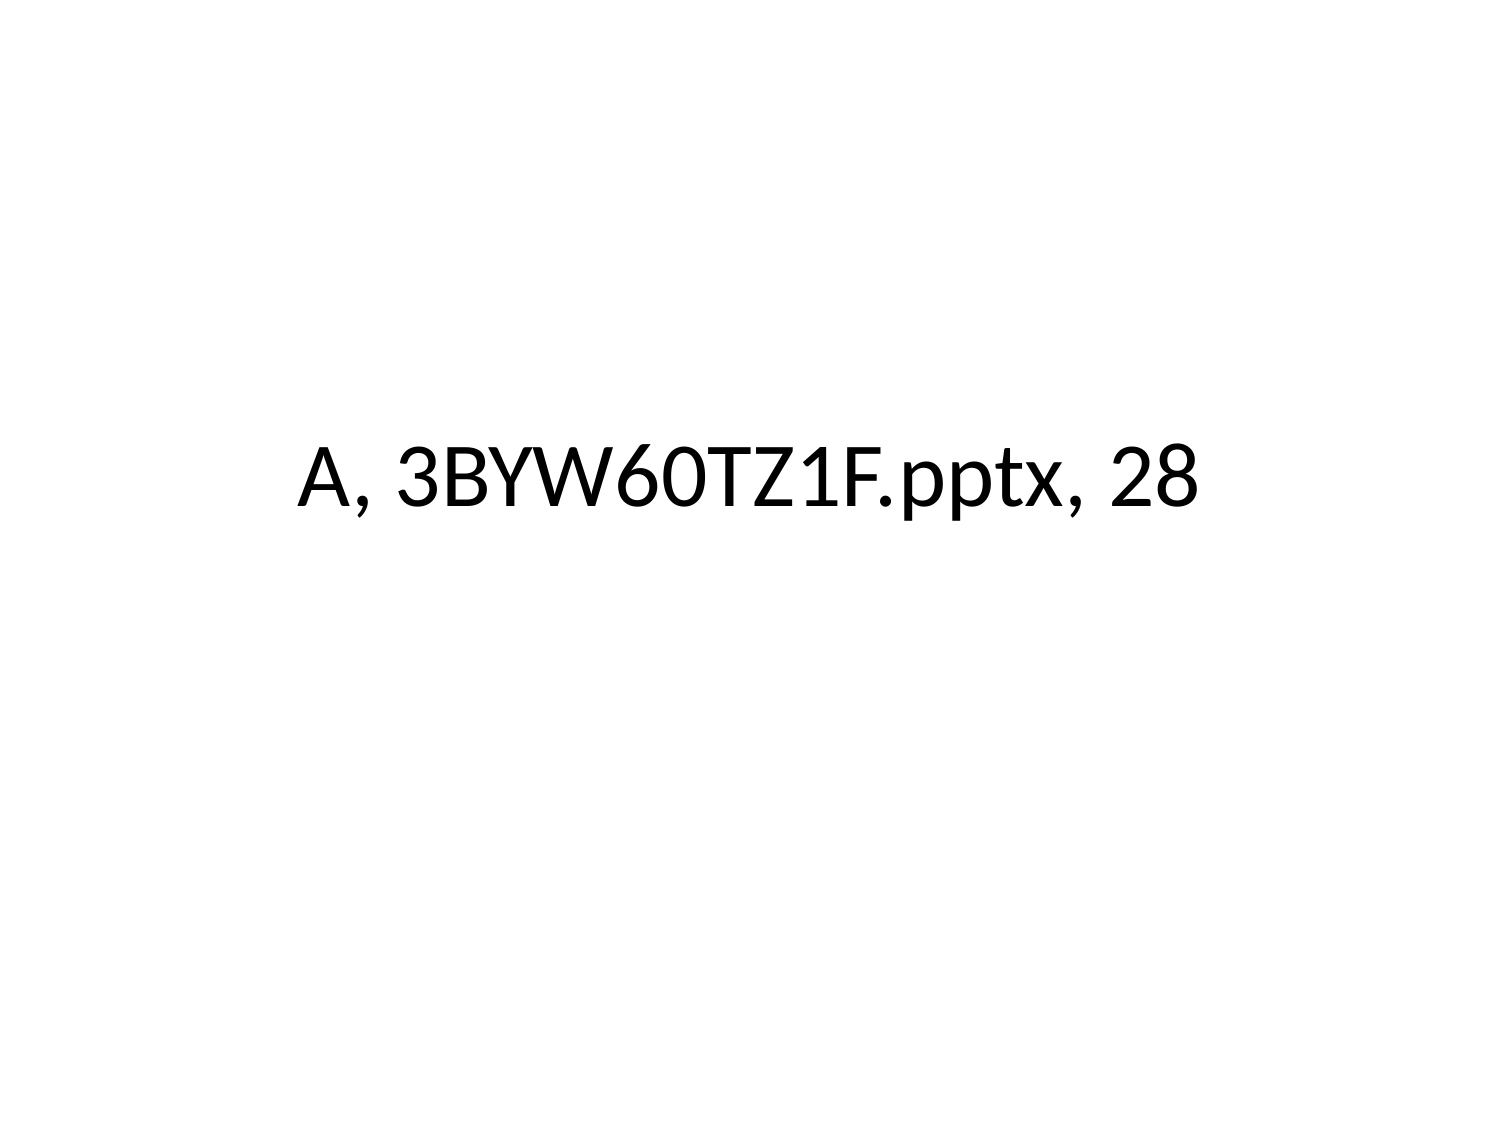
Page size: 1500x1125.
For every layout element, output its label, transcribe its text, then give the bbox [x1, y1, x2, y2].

title A, 3BYW60TZ1F.pptx, 28 [112, 349, 1388, 591]
